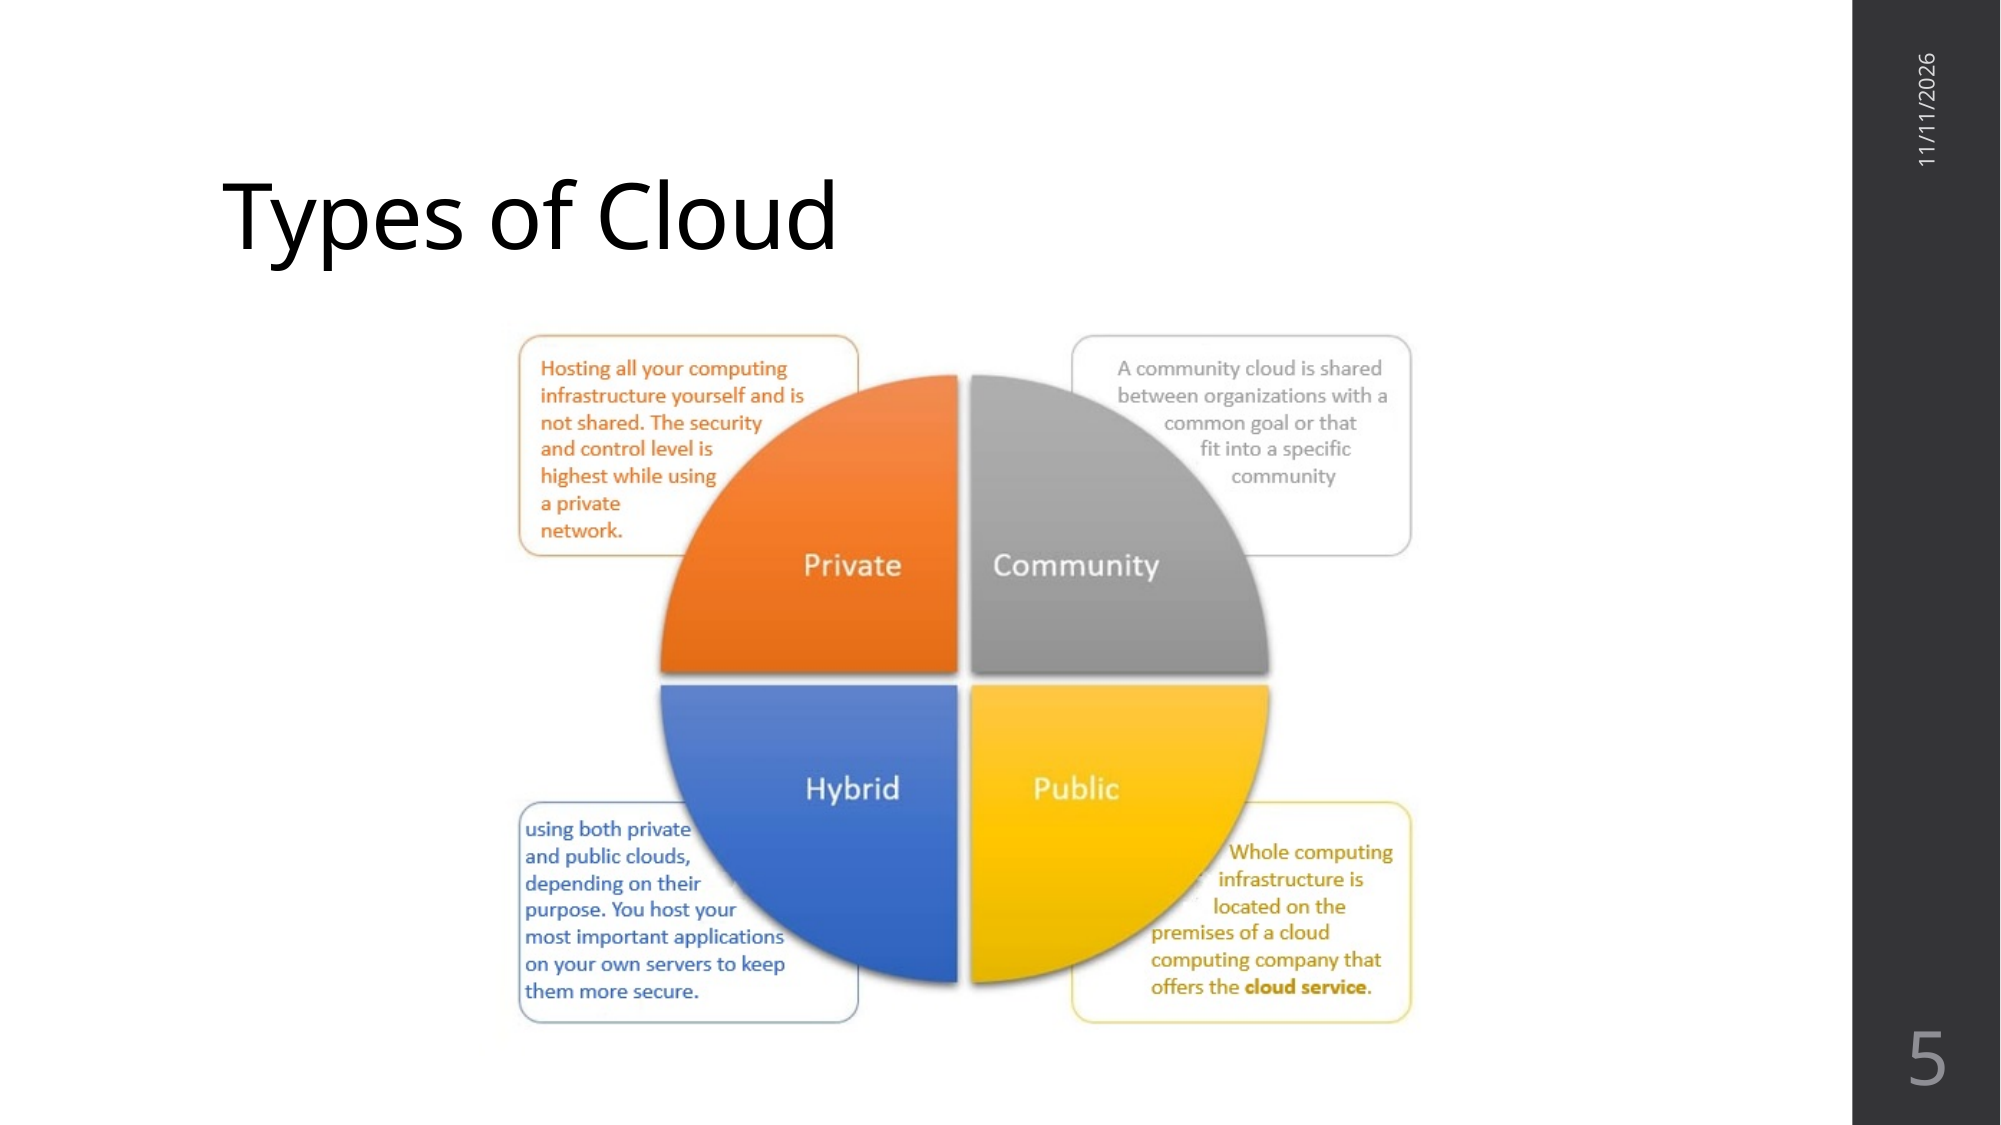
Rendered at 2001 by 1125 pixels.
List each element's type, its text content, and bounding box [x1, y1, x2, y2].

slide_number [1897, 37, 1958, 351]
title Types of Cloud [206, 60, 1797, 278]
picture [479, 298, 1453, 1063]
slide_number 5 [1852, 1012, 2000, 1110]
